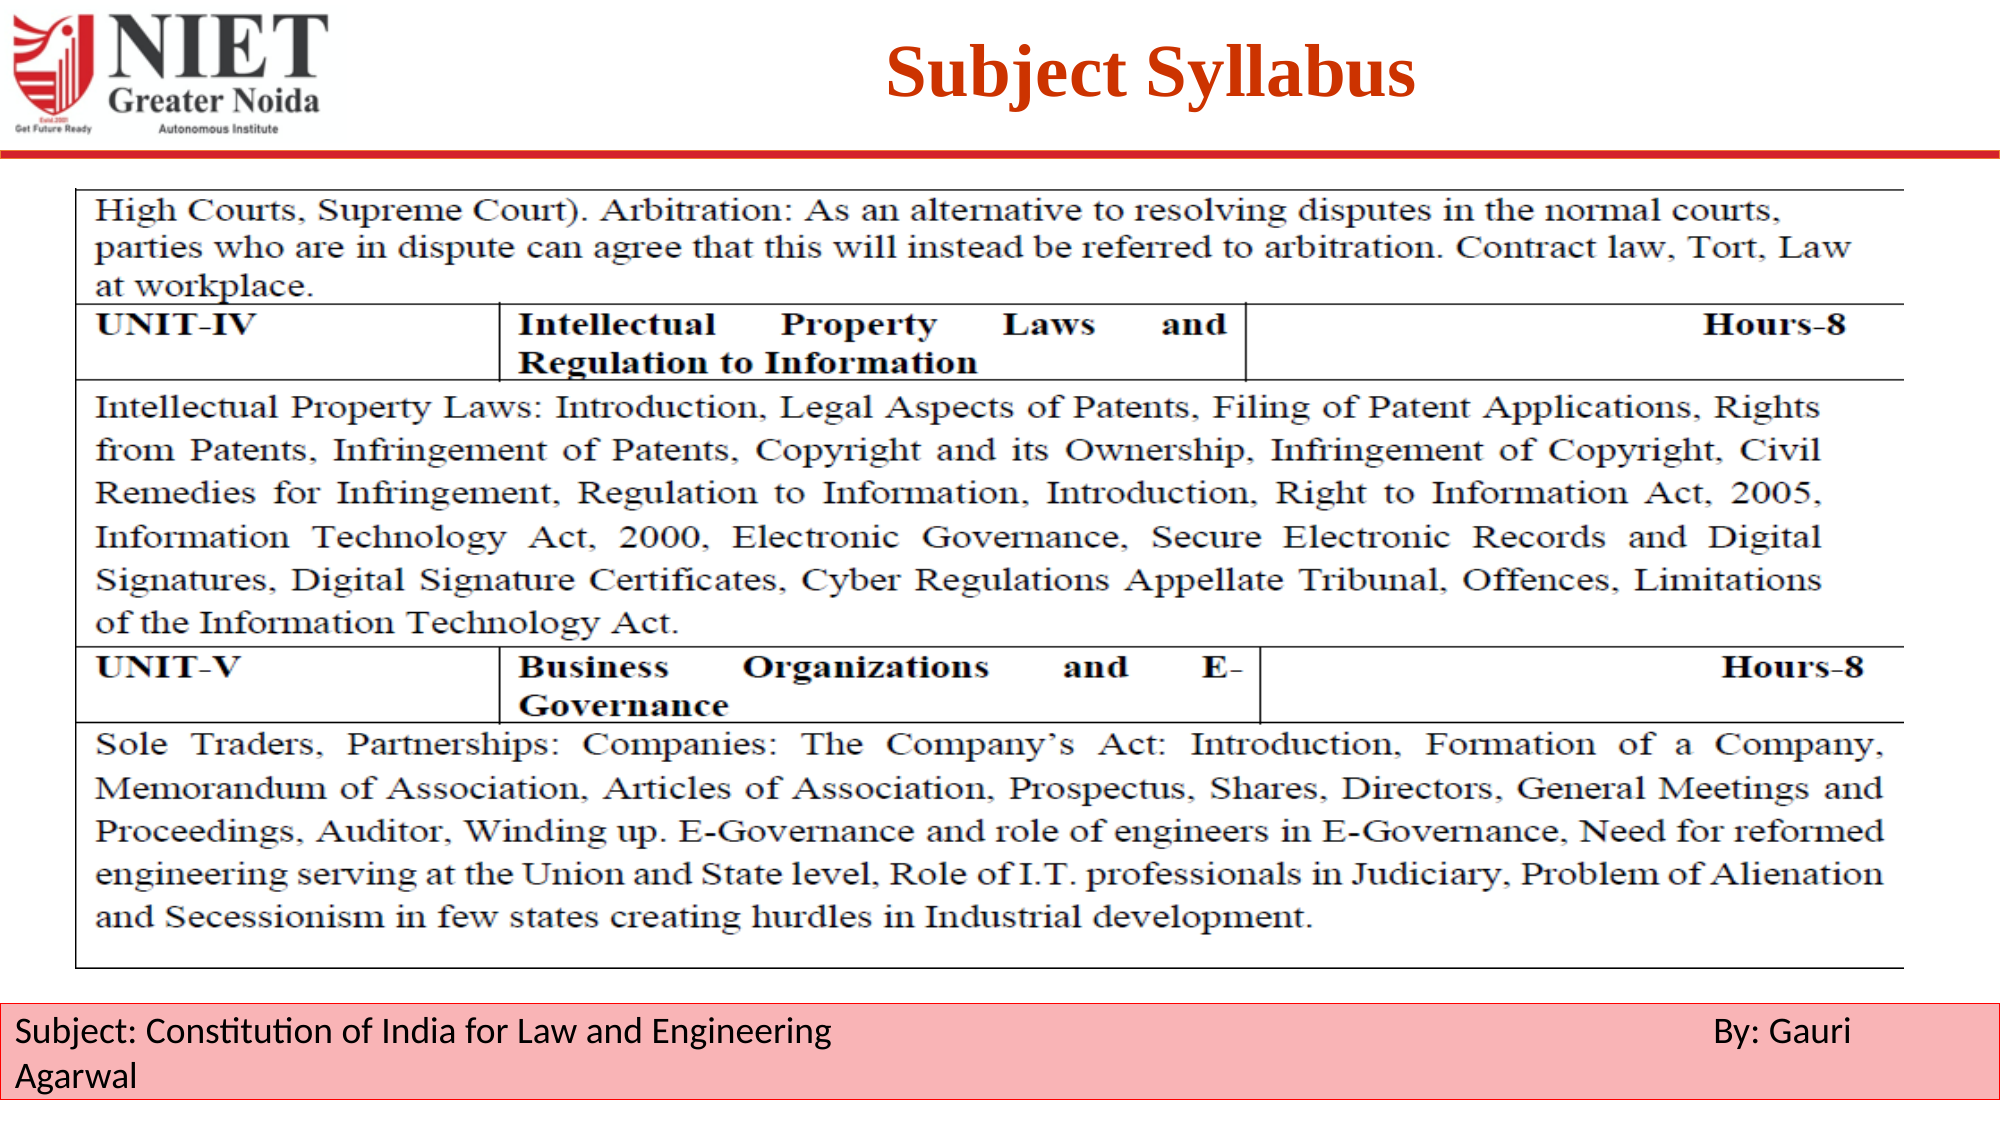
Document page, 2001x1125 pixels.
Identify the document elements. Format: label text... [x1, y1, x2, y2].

picture [75, 188, 1904, 969]
text_box [0, 150, 2000, 159]
picture [0, 5, 347, 144]
text_box Subject: Constitution of India for Law and Engineering By: Gauri Agarwal [0, 1003, 2000, 1100]
title Subject Syllabus [397, 5, 1906, 143]
